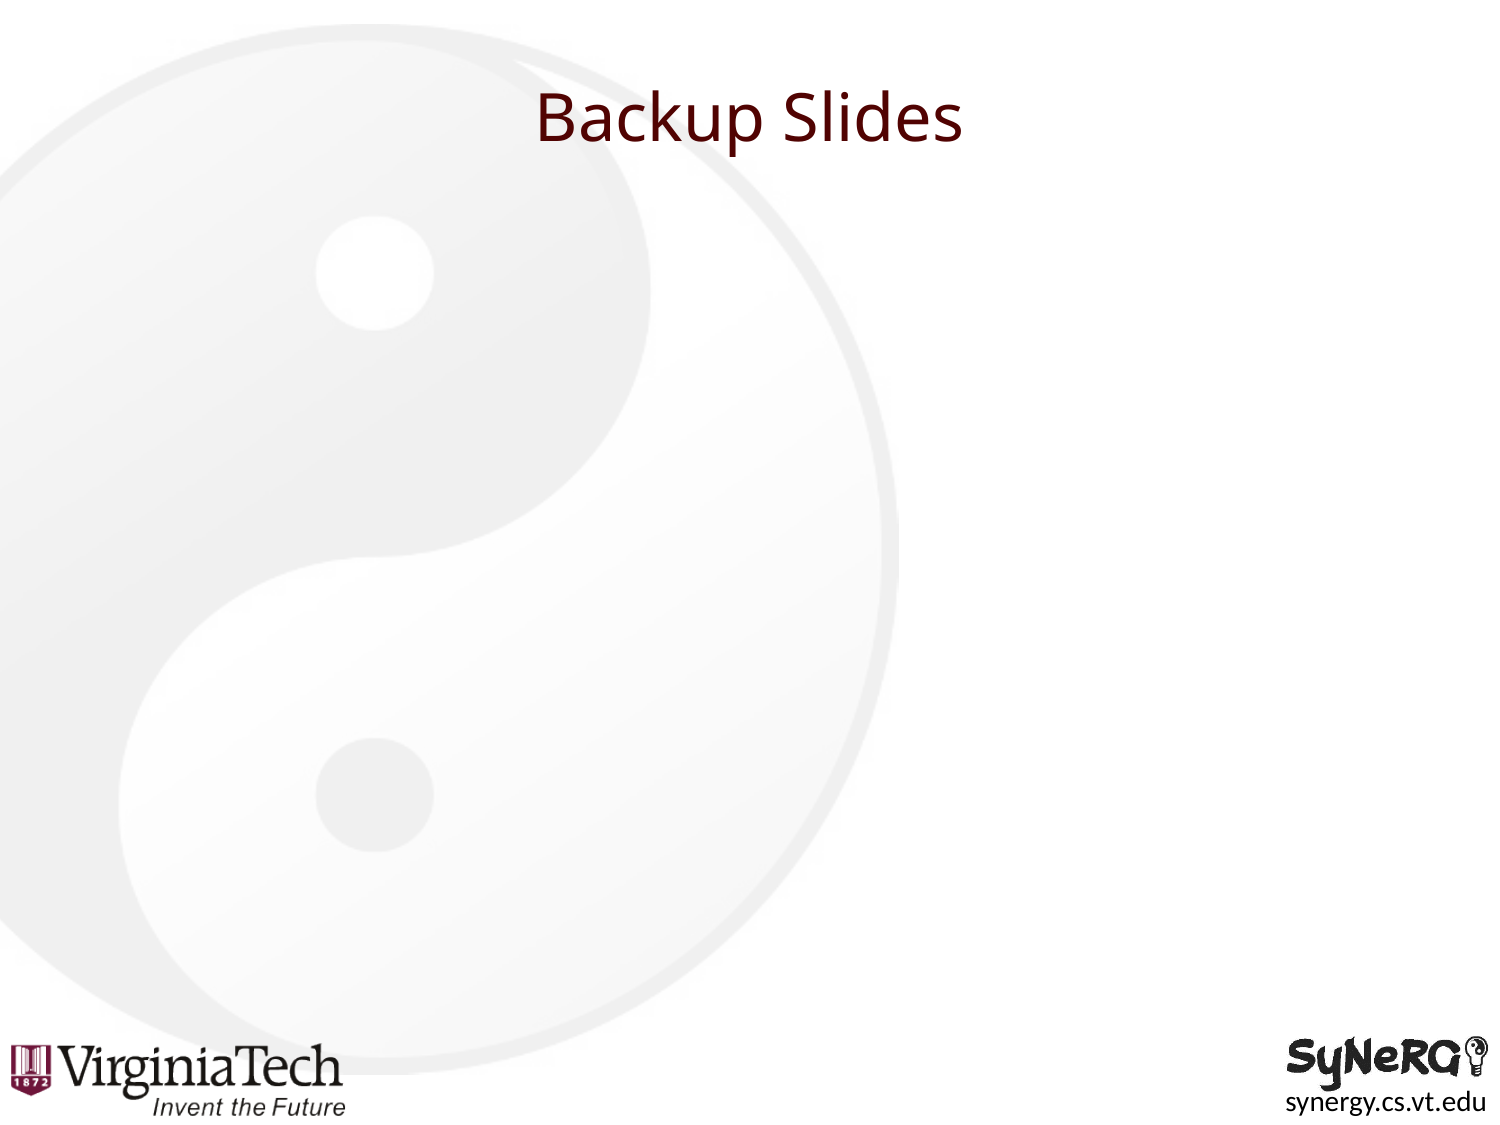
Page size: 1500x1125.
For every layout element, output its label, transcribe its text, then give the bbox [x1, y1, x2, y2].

picture [1281, 1032, 1491, 1095]
picture [1, 1033, 352, 1124]
title Backup Slides [75, 45, 1425, 185]
